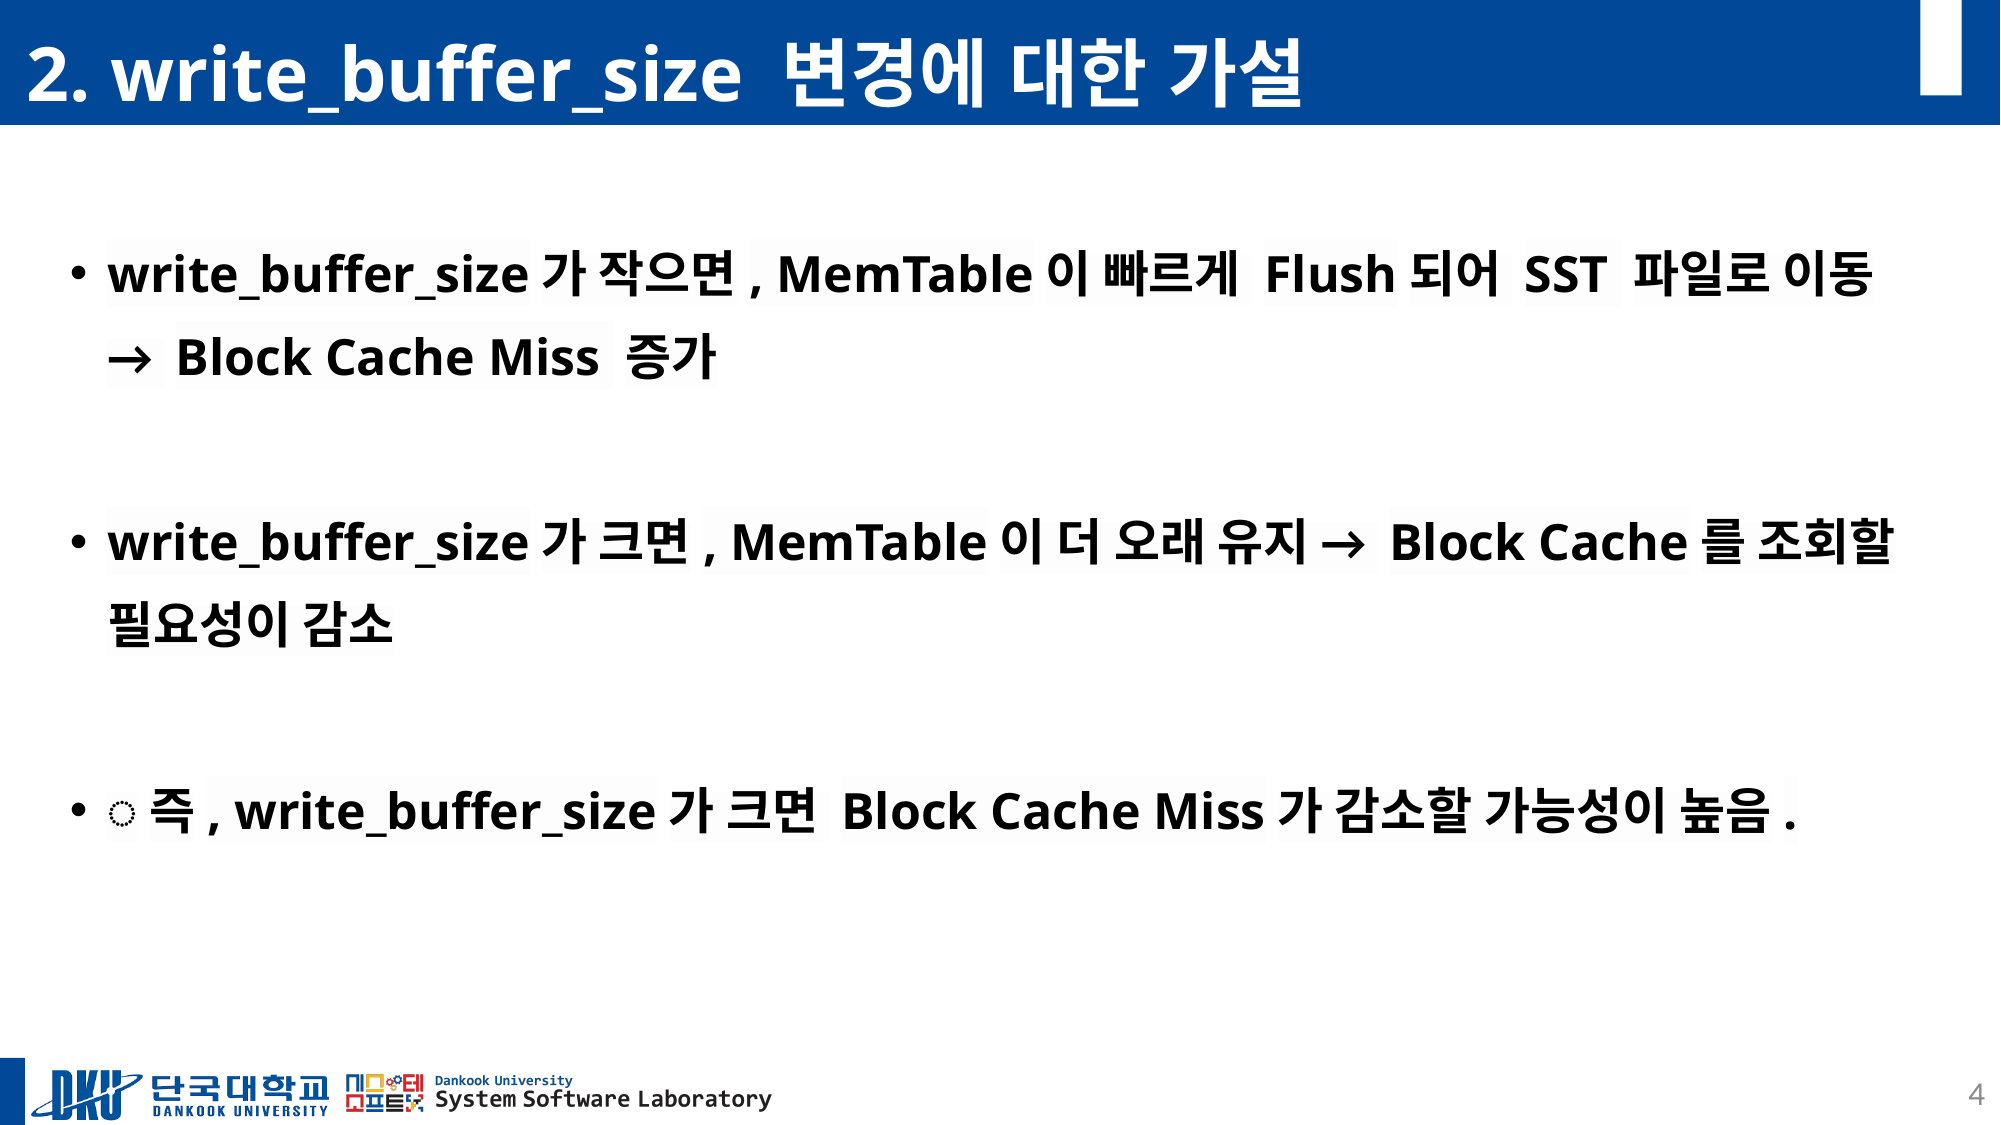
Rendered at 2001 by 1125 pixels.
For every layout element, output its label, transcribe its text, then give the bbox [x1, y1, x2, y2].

text_box write_buffer_size가 작으면, MemTable이 빠르게 Flush되어 SST 파일로 이동 → Block Cache Miss 증가 write_buffer_size가 크면, MemTable이 더 오래 유지 → Block Cache를 조회할 필요성이 감소 ️즉, write_buffer_size가 크면 Block Cache Miss가 감소할 가능성이 높음. [54, 212, 1920, 1044]
picture [25, 1058, 823, 1125]
title 2. write_buffer_size 변경에 대한 가설 [11, 0, 1737, 125]
slide_number 4 [1550, 1062, 2000, 1122]
